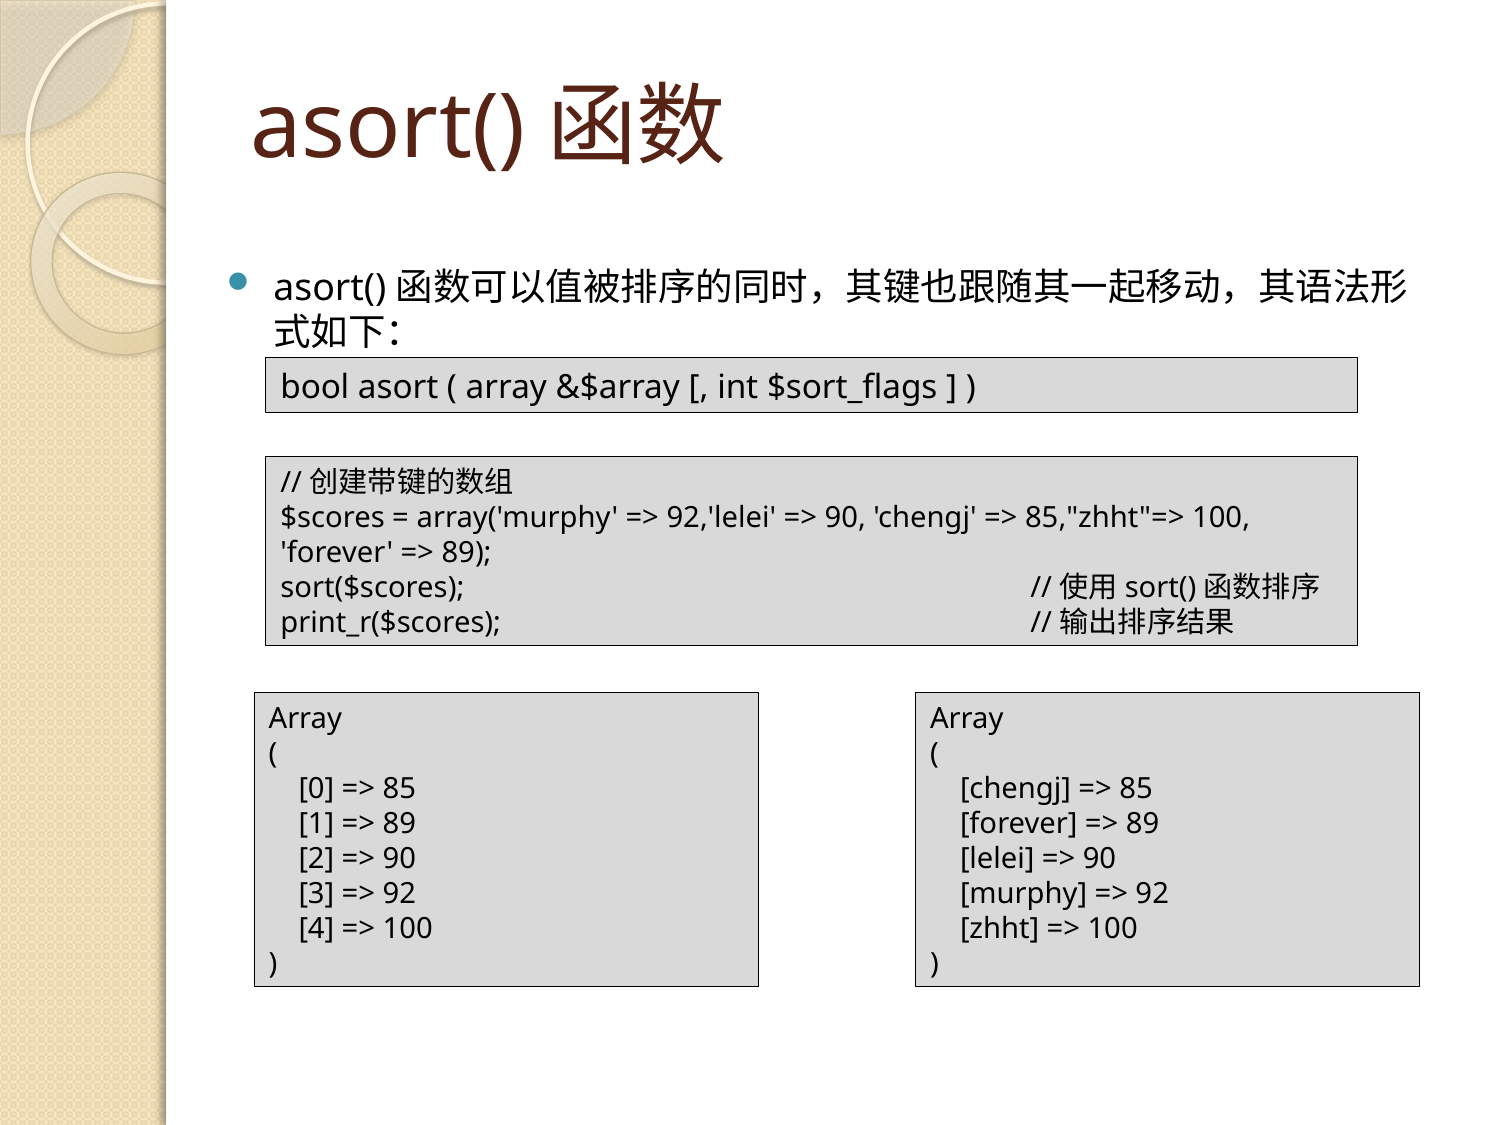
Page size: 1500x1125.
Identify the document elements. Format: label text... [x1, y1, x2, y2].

text_box Array ( [chengj] => 85 [forever] => 89 [lelei] => 90 [murphy] => 92 [zhht] => 100 ) [915, 692, 1420, 987]
text_box bool asort ( array &$array [, int $sort_flags ] ) [265, 362, 1357, 413]
title asort()函数 [235, 45, 1466, 197]
text_box Array ( [0] => 85 [1] => 89 [2] => 90 [3] => 92 [4] => 100 ) [253, 692, 758, 987]
text_box //创建带键的数组 $scores = array('murphy' => 92,'lelei' => 90, 'chengj' => 85,"zhht"=> 100, 'forever' => 89); sort($scores); //使用sort()函数排序 print_r($scores); //输出排序结果 [265, 456, 1357, 646]
text_box asort()函数可以值被排序的同时，其键也跟随其一起移动，其语法形式如下： [198, 255, 1429, 362]
